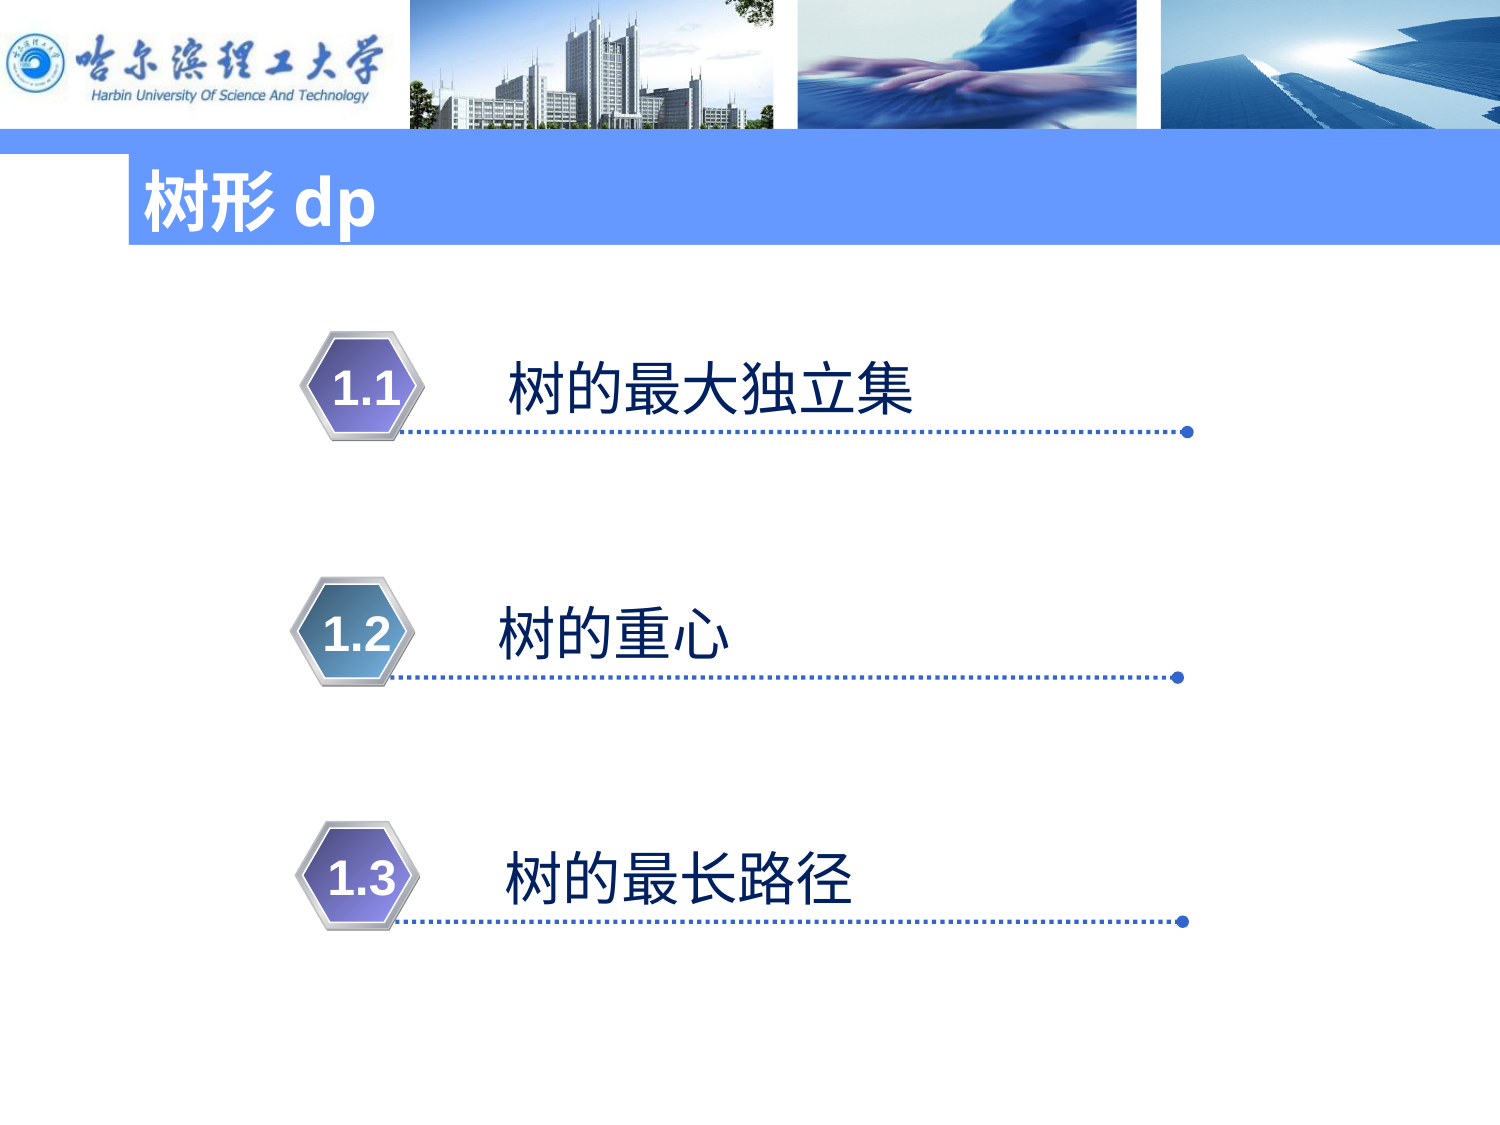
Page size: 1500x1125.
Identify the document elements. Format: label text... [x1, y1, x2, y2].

picture [0, 0, 399, 125]
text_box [295, 821, 1183, 931]
picture [797, 0, 1137, 128]
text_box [299, 331, 1188, 442]
picture [410, 0, 774, 129]
picture [1160, 0, 1500, 128]
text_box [289, 577, 1178, 687]
text_box 树形dp [128, 152, 1500, 245]
